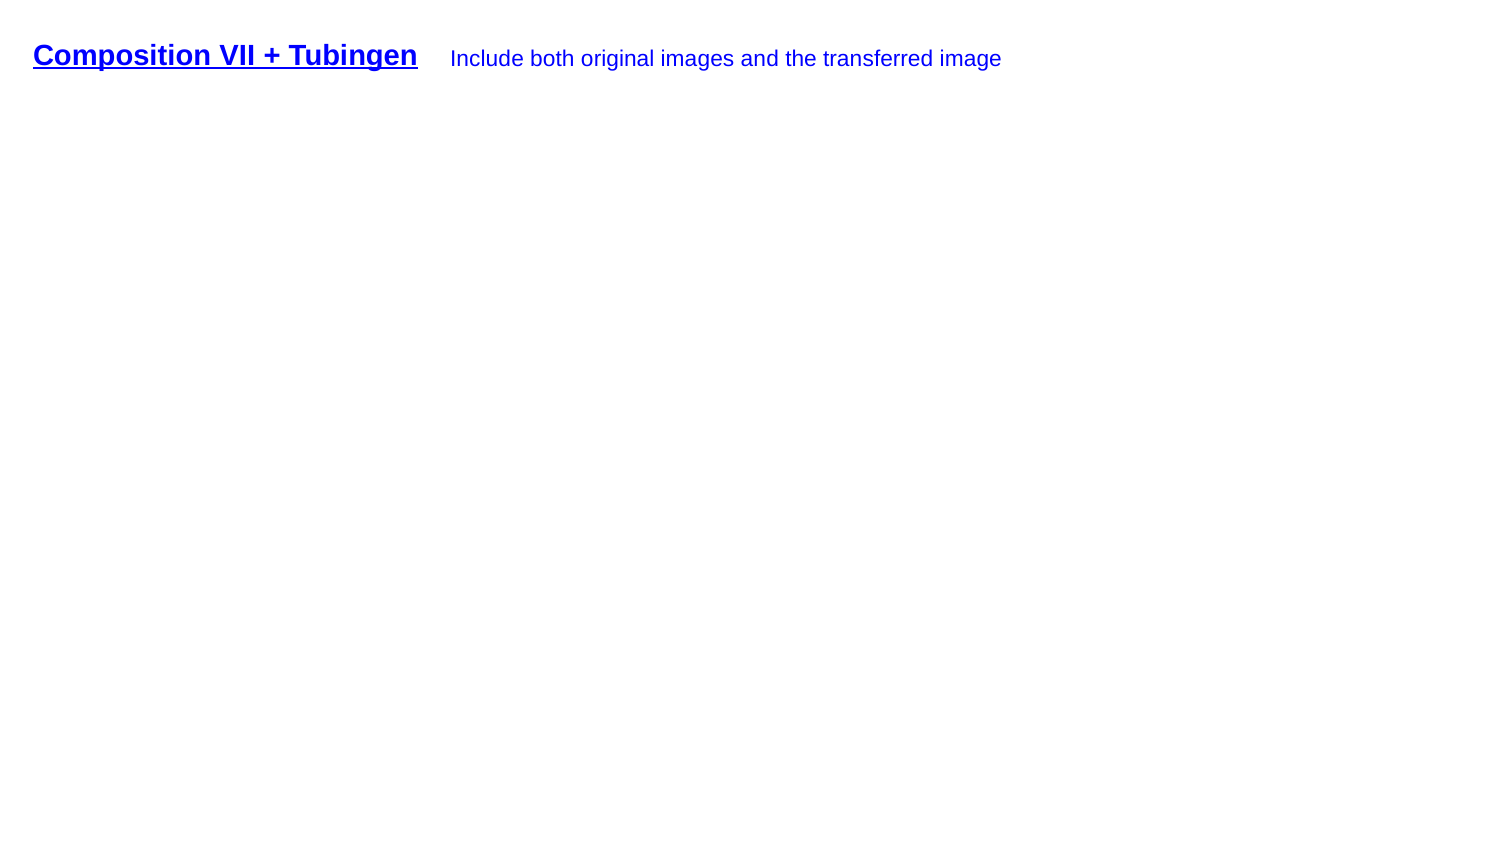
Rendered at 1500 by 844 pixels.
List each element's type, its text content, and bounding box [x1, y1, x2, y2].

title Composition VII + Tubingen [18, 21, 447, 72]
title Include both original images and the transferred image [435, 28, 1472, 94]
